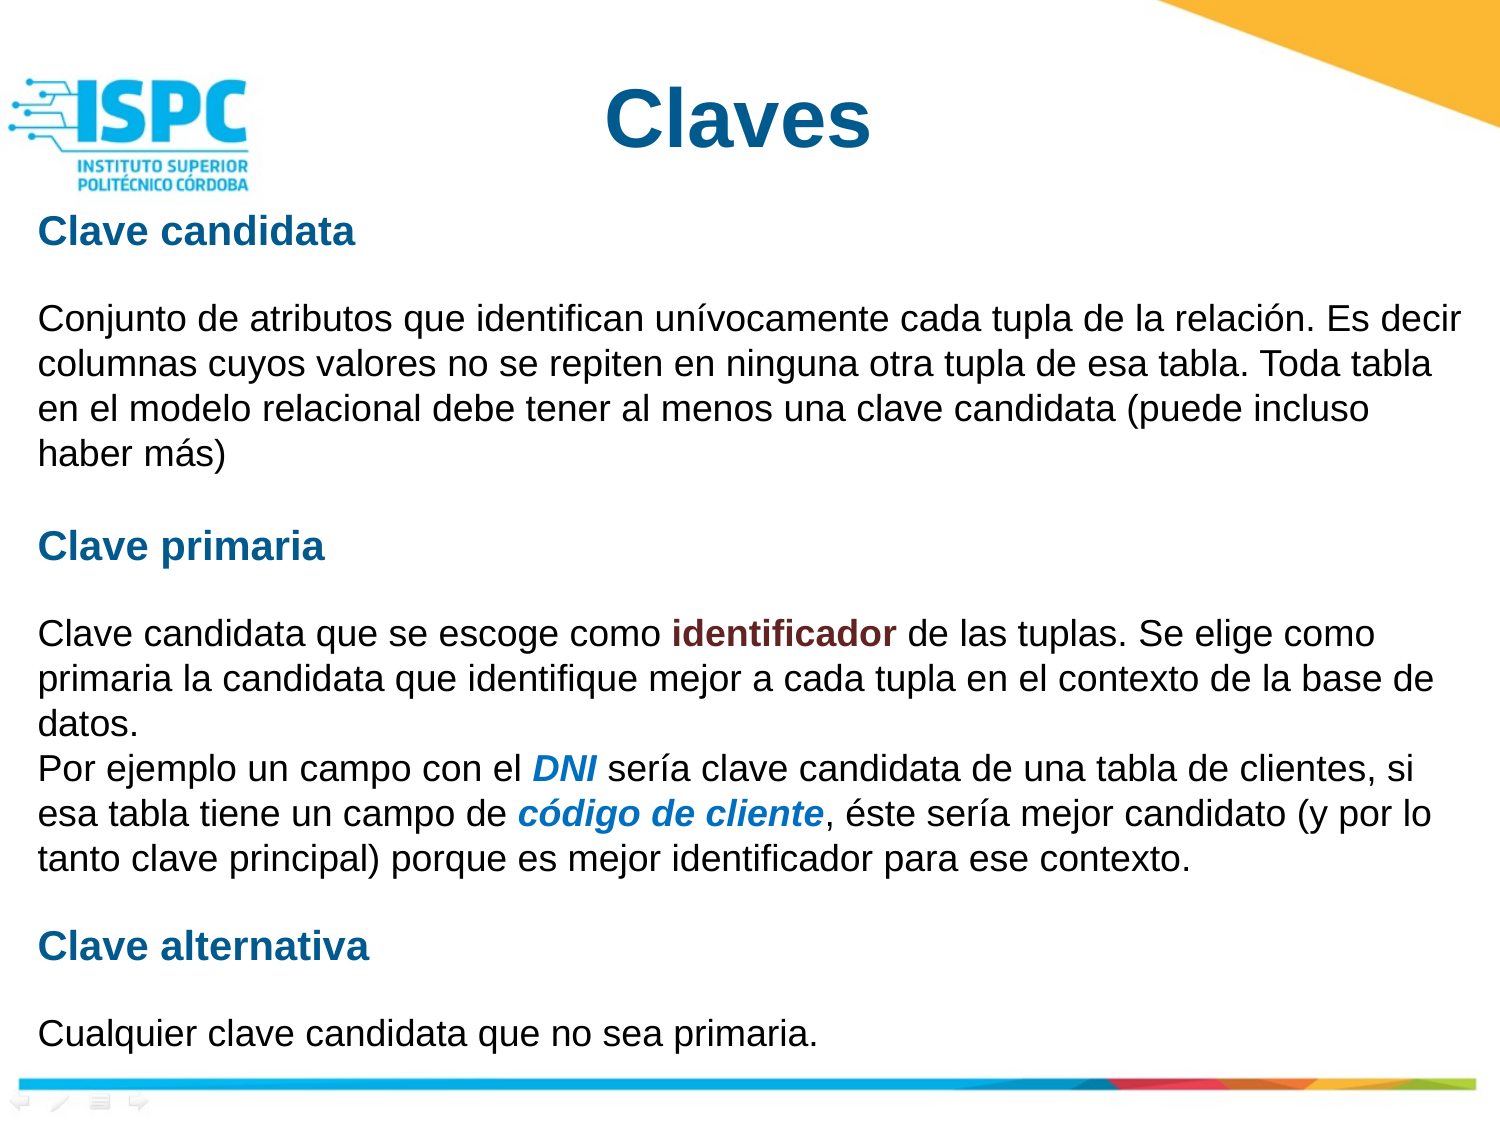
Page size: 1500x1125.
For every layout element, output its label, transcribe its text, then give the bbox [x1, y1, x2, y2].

text_box Clave candidata Conjunto de atributos que identifican unívocamente cada tupla de la relación. Es decir columnas cuyos valores no se repiten en ninguna otra tupla de esa tabla. Toda tabla en el modelo relacional debe tener al menos una clave candidata (puede incluso haber más) Clave primaria Clave candidata que se escoge como identificador de las tuplas. Se elige como primaria la candidata que identifique mejor a cada tupla en el contexto de la base de datos. Por ejemplo un campo con el DNI sería clave candidata de una tabla de clientes, si esa tabla tiene un campo de código de cliente, éste sería mejor candidato (y por lo tanto clave principal) porque es mejor identificador para ese contexto. Clave alternativa Cualquier clave candidata que no sea primaria. [22, 196, 1478, 1061]
picture [0, 0, 1500, 1125]
text_box Claves [589, 56, 888, 172]
